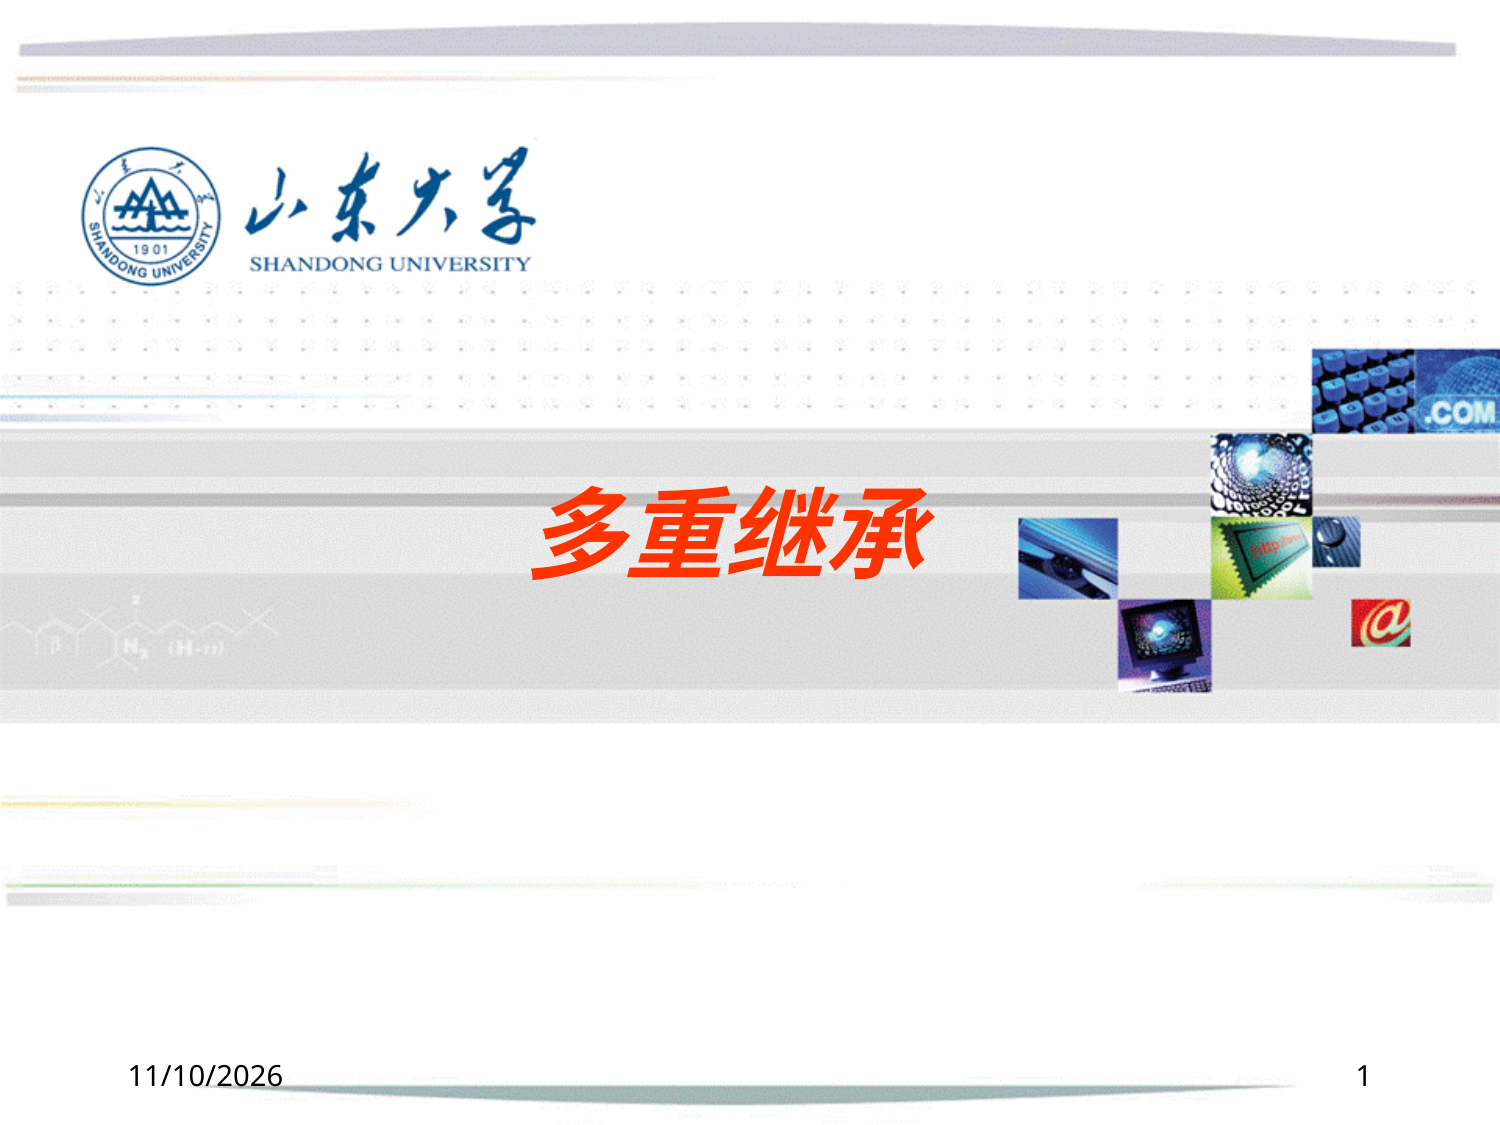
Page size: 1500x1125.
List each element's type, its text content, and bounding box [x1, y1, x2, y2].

title 多重继承 [87, 437, 1363, 625]
slide_number 1 [1074, 1050, 1388, 1125]
picture [0, 1, 1500, 1124]
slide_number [112, 1050, 425, 1125]
